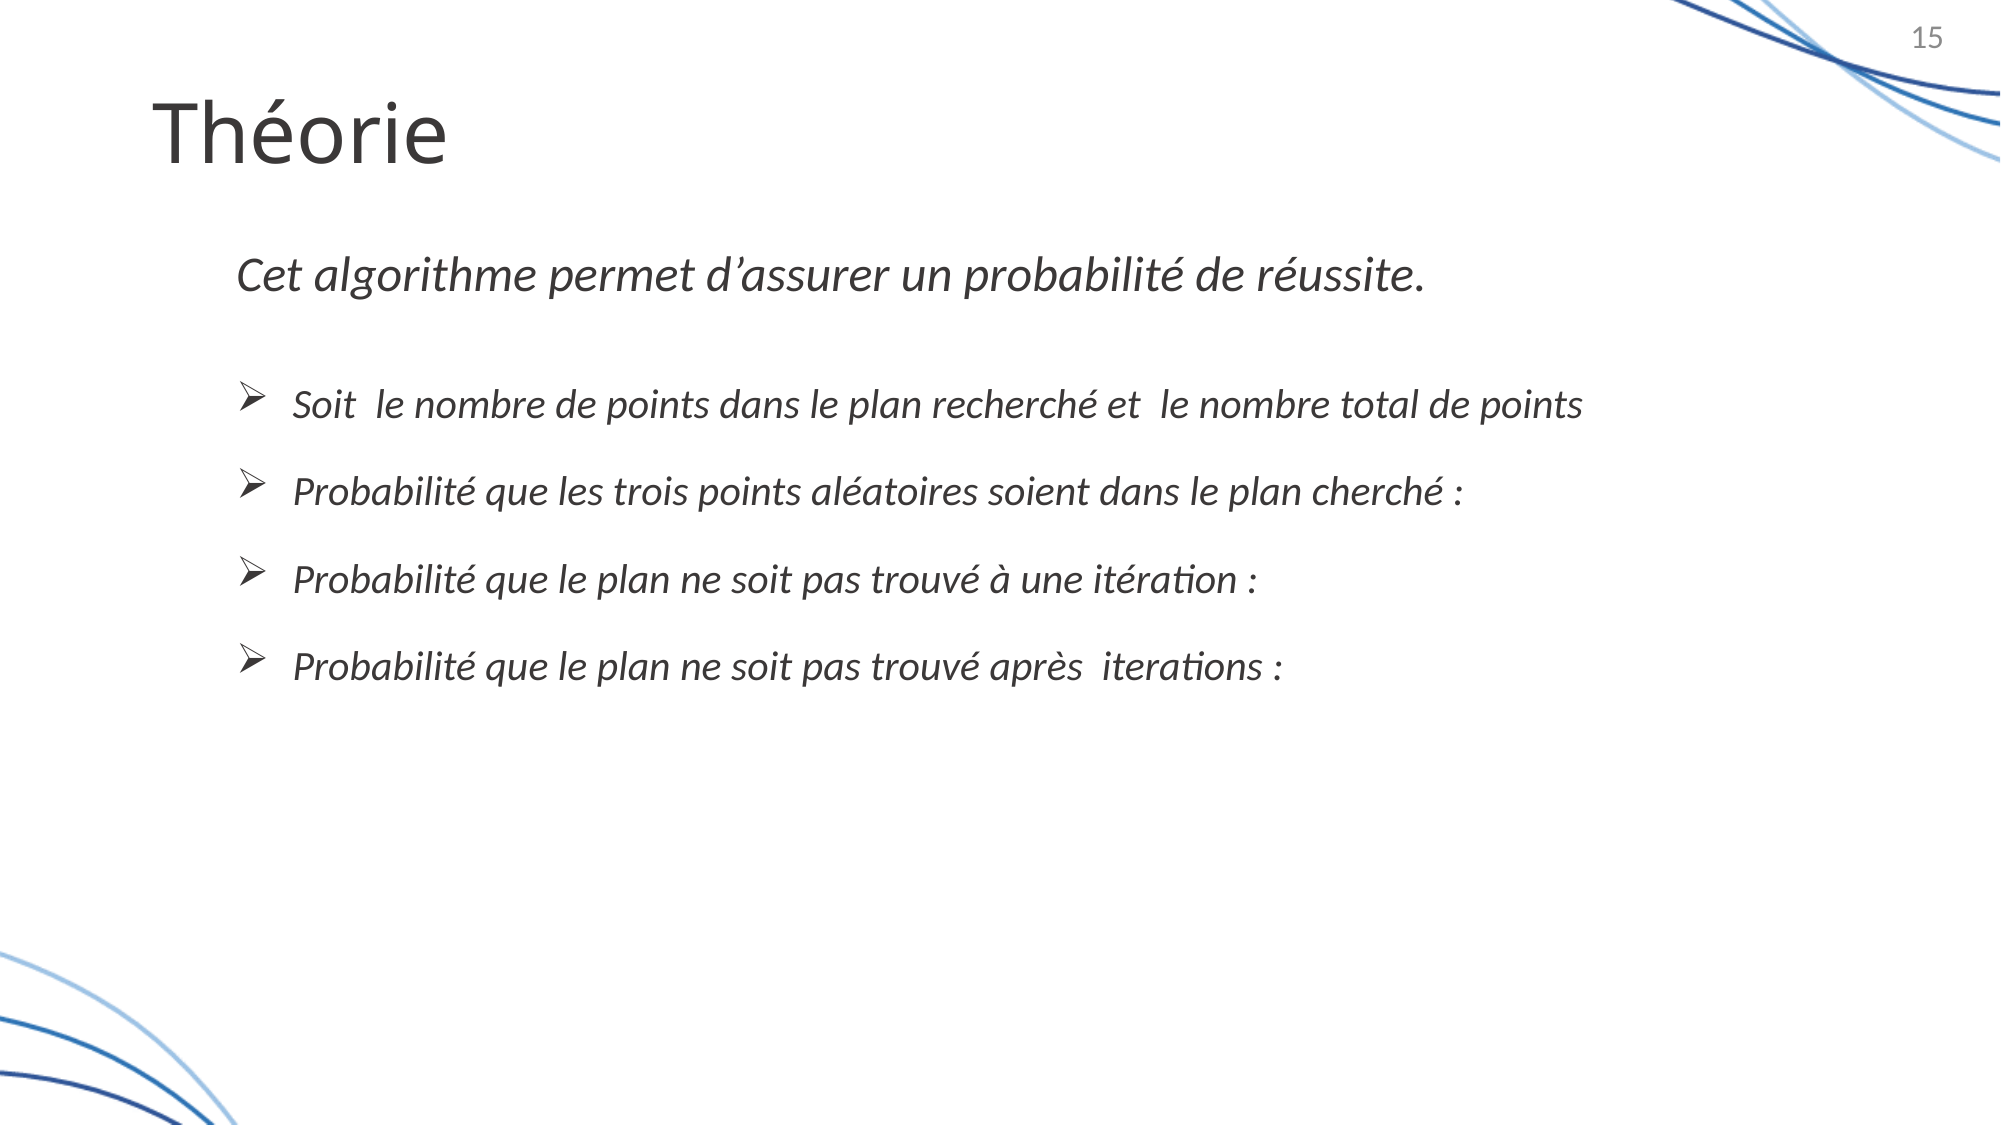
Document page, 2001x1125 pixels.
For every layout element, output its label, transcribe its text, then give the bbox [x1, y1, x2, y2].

picture [0, 0, 2001, 1125]
title Théorie [137, 59, 1632, 214]
